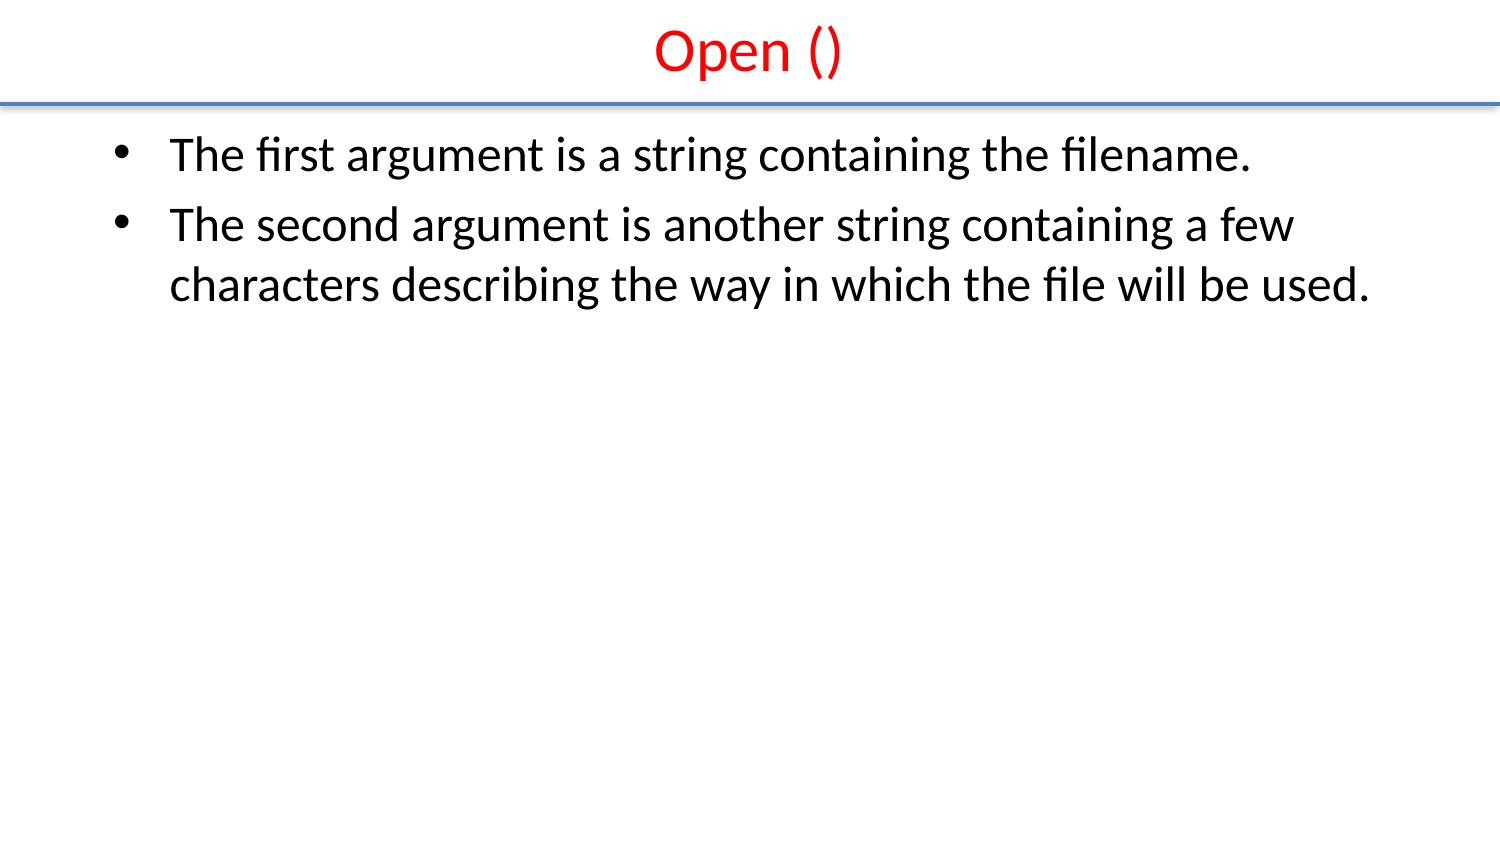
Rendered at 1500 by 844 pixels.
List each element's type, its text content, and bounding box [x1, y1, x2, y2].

title Open () [0, 0, 1500, 93]
list The first argument is a string containing the filename. The second argument is another string containing a few characters describing the way in which the file will be used. [98, 113, 1402, 800]
